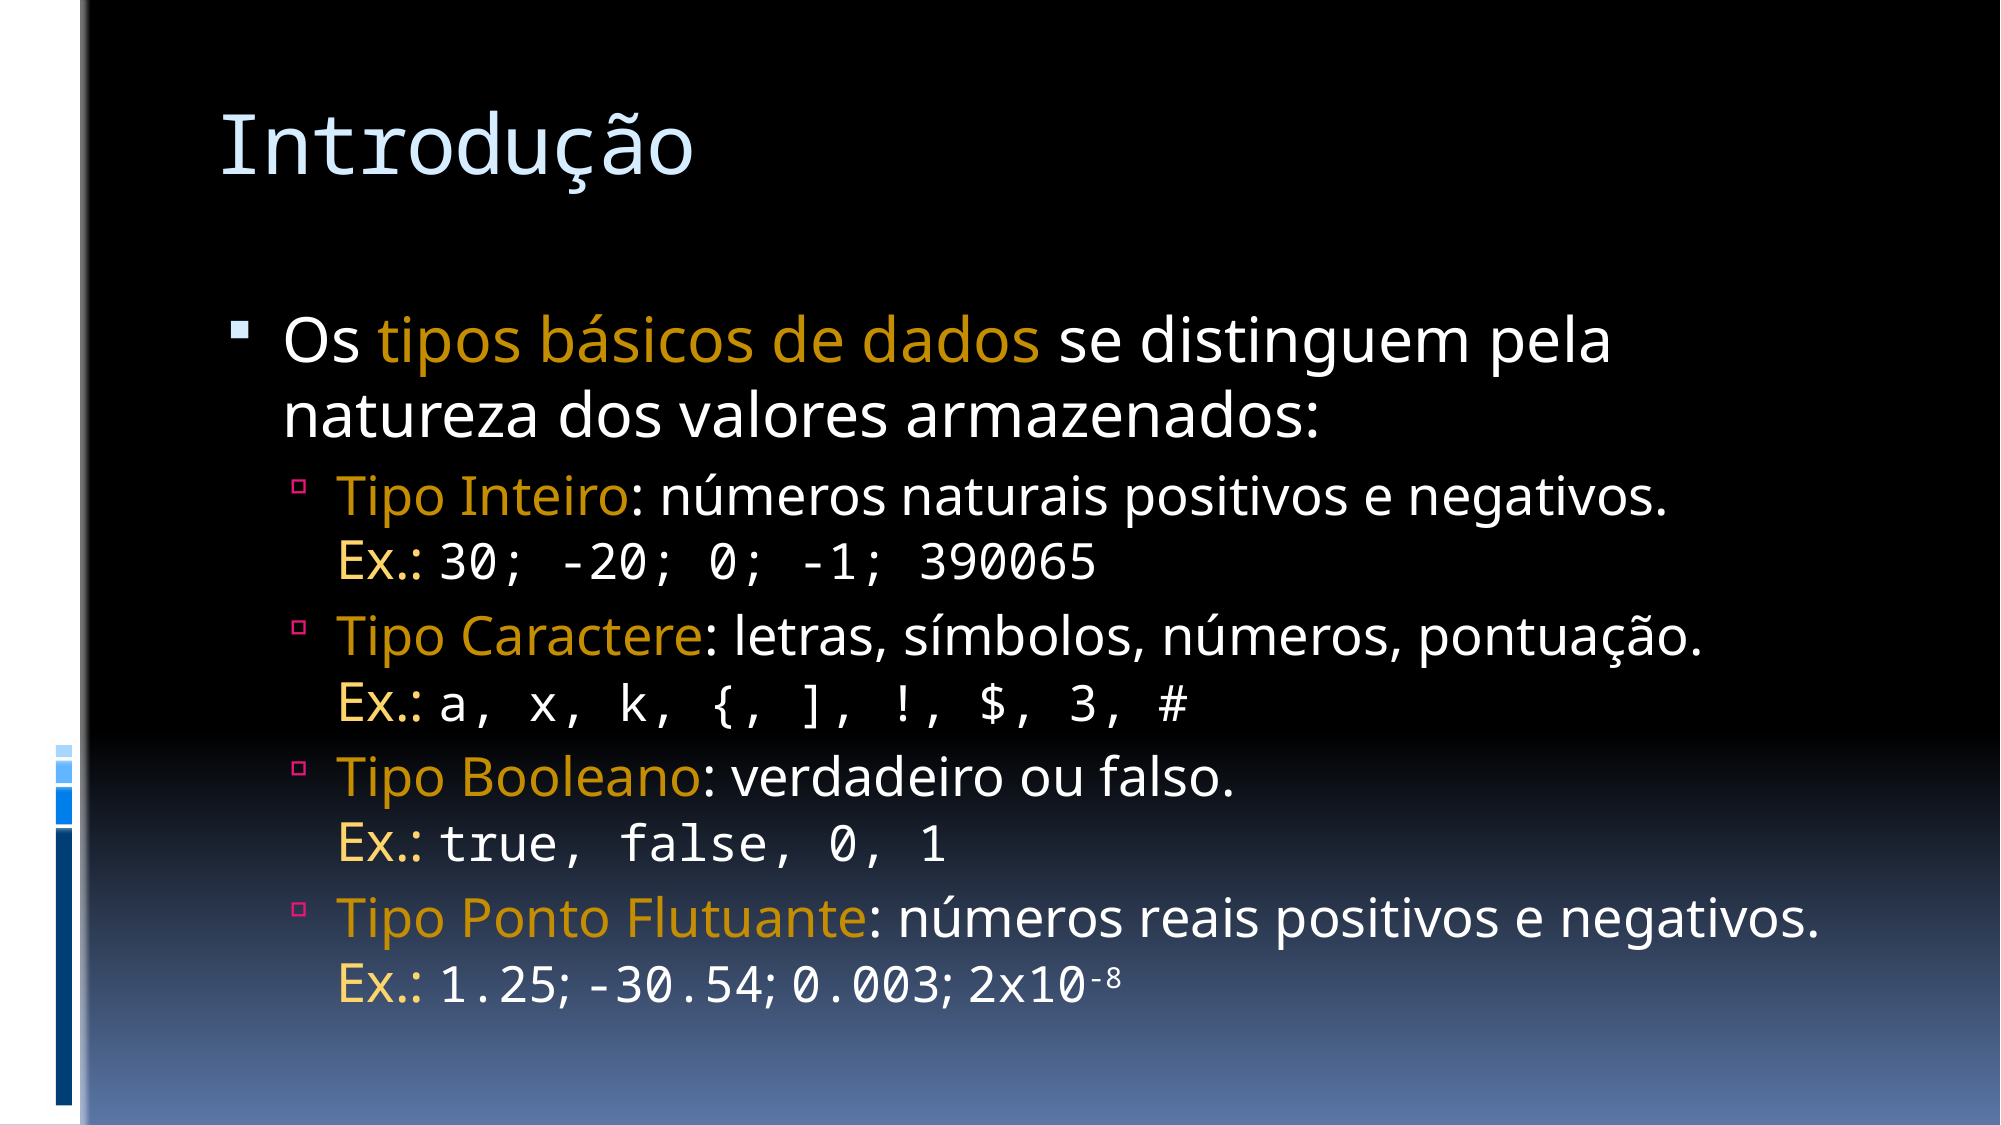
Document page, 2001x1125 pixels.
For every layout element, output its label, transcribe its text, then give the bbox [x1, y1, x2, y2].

list Os tipos básicos de dados se distinguem pela natureza dos valores armazenados: Tipo Inteiro: números naturais positivos e negativos. Ex.: 30; -20; 0; -1; 390065 Tipo Caractere: letras, símbolos, números, pontuação. Ex.: a, x, k, {, ], !, $, 3, # Tipo Booleano: verdadeiro ou falso. Ex.: true, false, 0, 1 Tipo Ponto Flutuante: números reais positivos e negativos. Ex.: 1.25; -30.54; 0.003; 2x10-8 [200, 292, 1900, 1043]
title Introdução [200, 83, 1900, 234]
